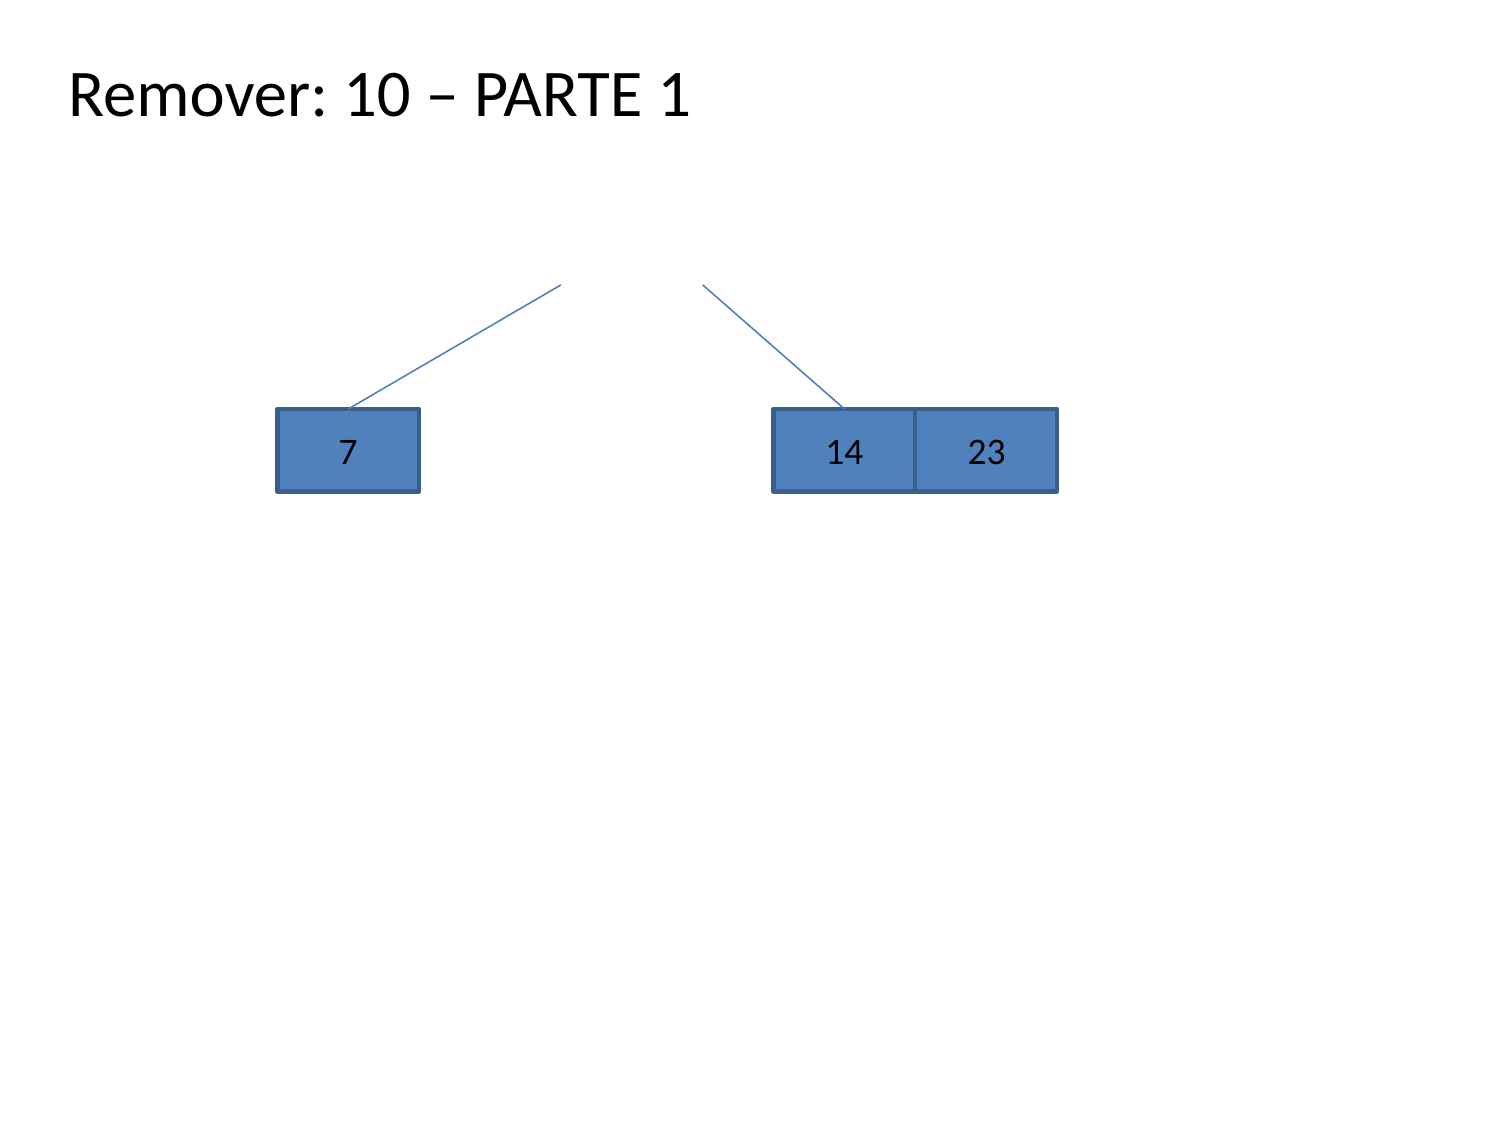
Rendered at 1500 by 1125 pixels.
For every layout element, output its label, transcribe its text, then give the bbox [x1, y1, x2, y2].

text_box 23 [927, 419, 1046, 480]
text_box [913, 407, 1059, 494]
text_box 14 [785, 419, 904, 480]
text_box 7 [289, 419, 408, 480]
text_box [348, 284, 562, 410]
text_box [275, 407, 421, 494]
text_box [771, 407, 913, 494]
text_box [702, 284, 845, 410]
subtitle Remover: 10 – PARTE 1 [53, 42, 1046, 149]
